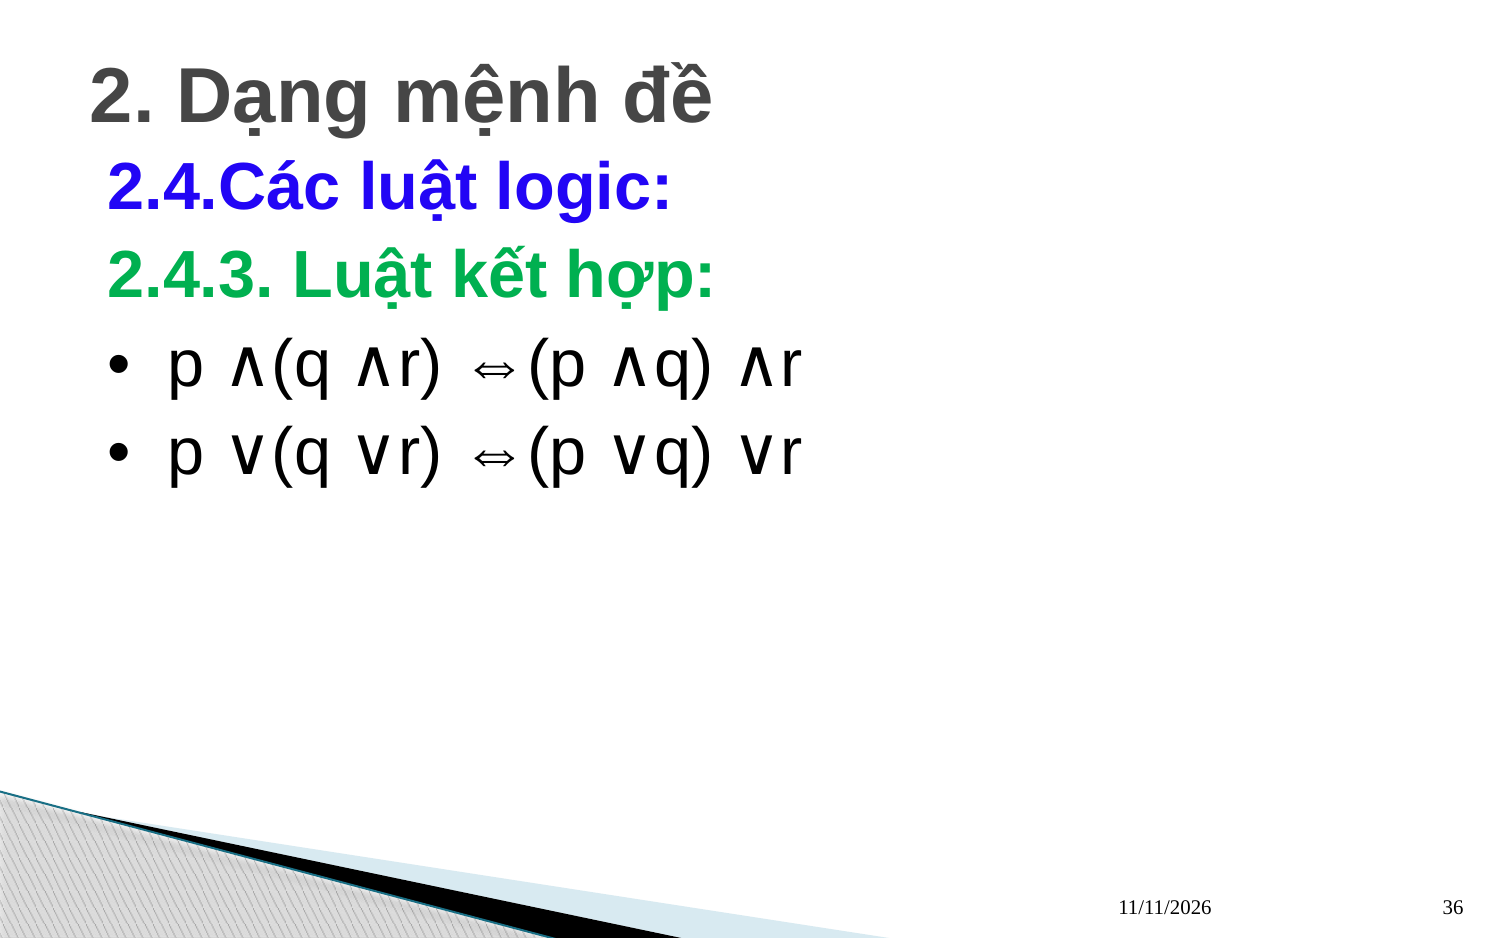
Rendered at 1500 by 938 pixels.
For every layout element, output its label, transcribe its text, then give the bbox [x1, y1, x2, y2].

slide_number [1103, 875, 1418, 926]
slide_number 36 [1418, 875, 1479, 926]
list 2.4.Các luật logic: 2.4.3. Luật kết hợp: • p ∧(q ∧r) ⇔(p ∧q) ∧r • p ∨(q ∨r) ⇔(p ∨q) ∨r [75, 135, 1450, 822]
title 2. Dạng mệnh đề [75, 37, 1425, 146]
